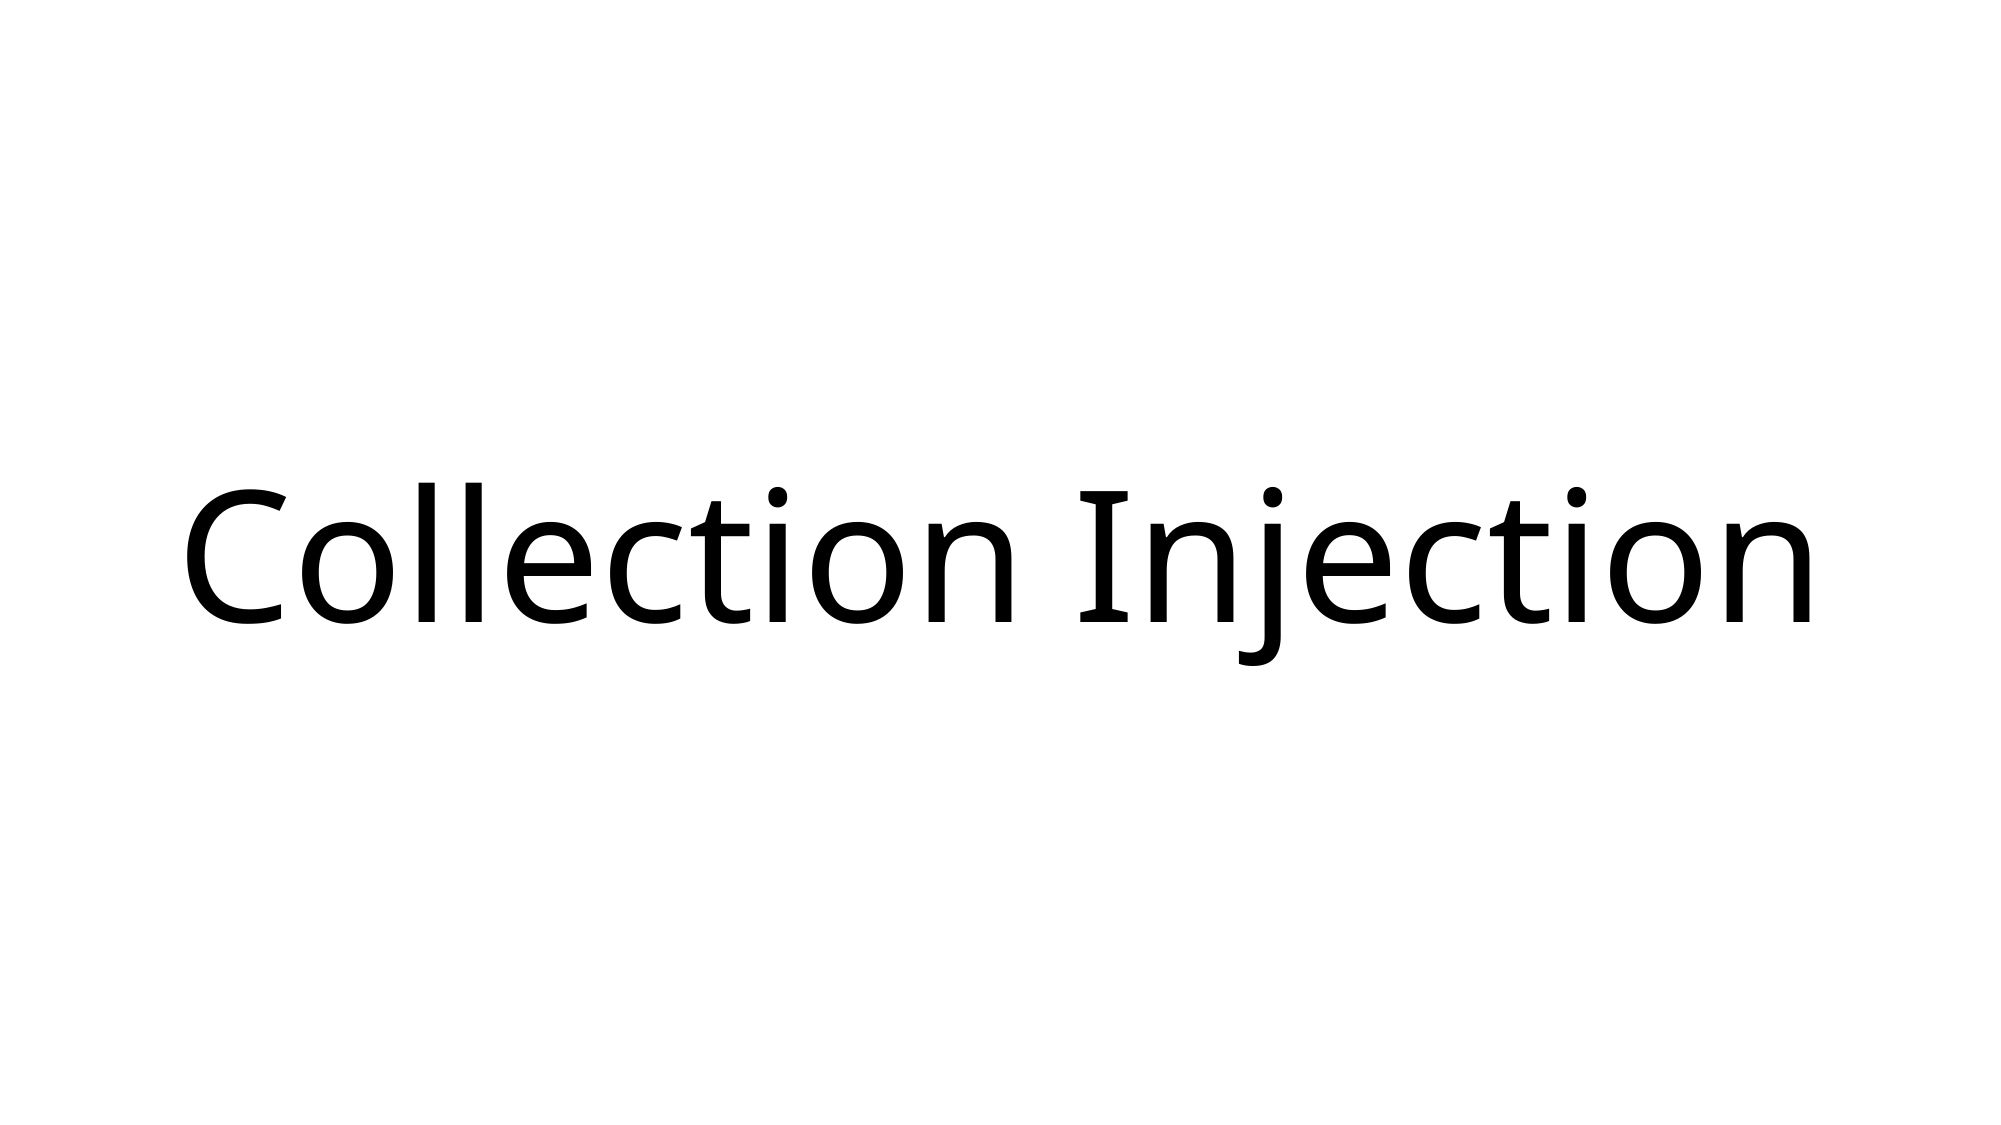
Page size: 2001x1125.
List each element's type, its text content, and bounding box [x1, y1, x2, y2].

list Collection Injection [26, 21, 1976, 1105]
